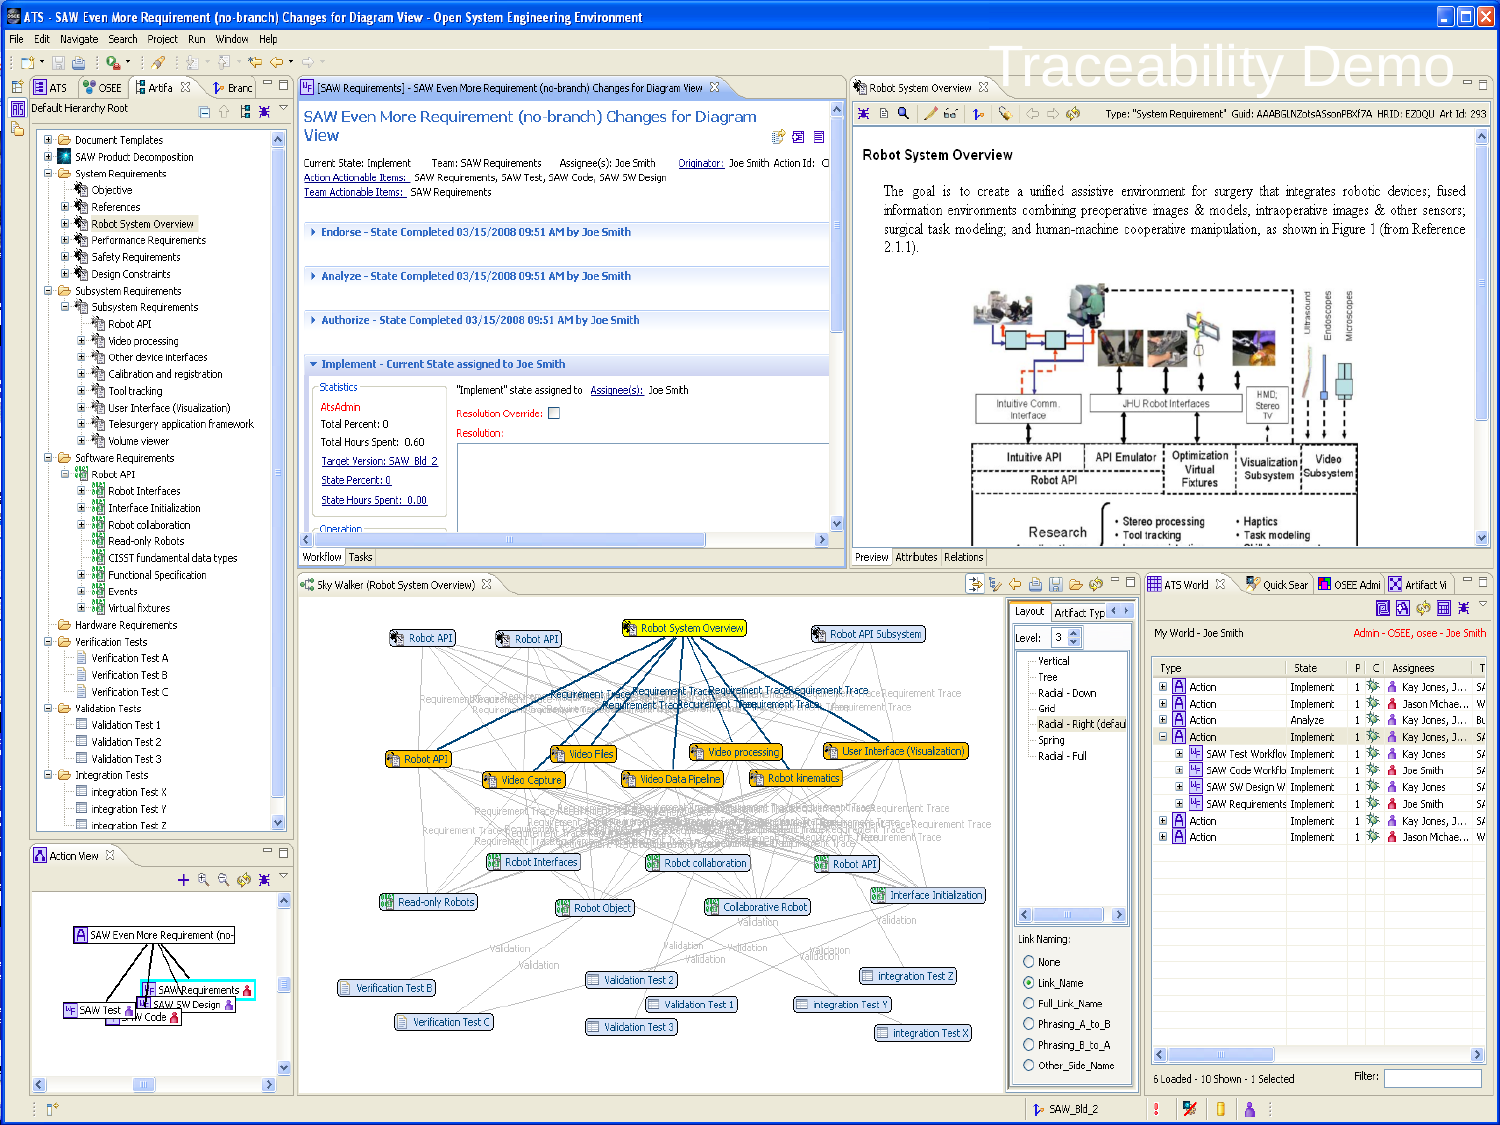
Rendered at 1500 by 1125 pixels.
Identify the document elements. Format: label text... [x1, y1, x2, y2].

text_box Traceability Demo [973, 20, 1472, 105]
picture [0, 0, 1500, 1125]
